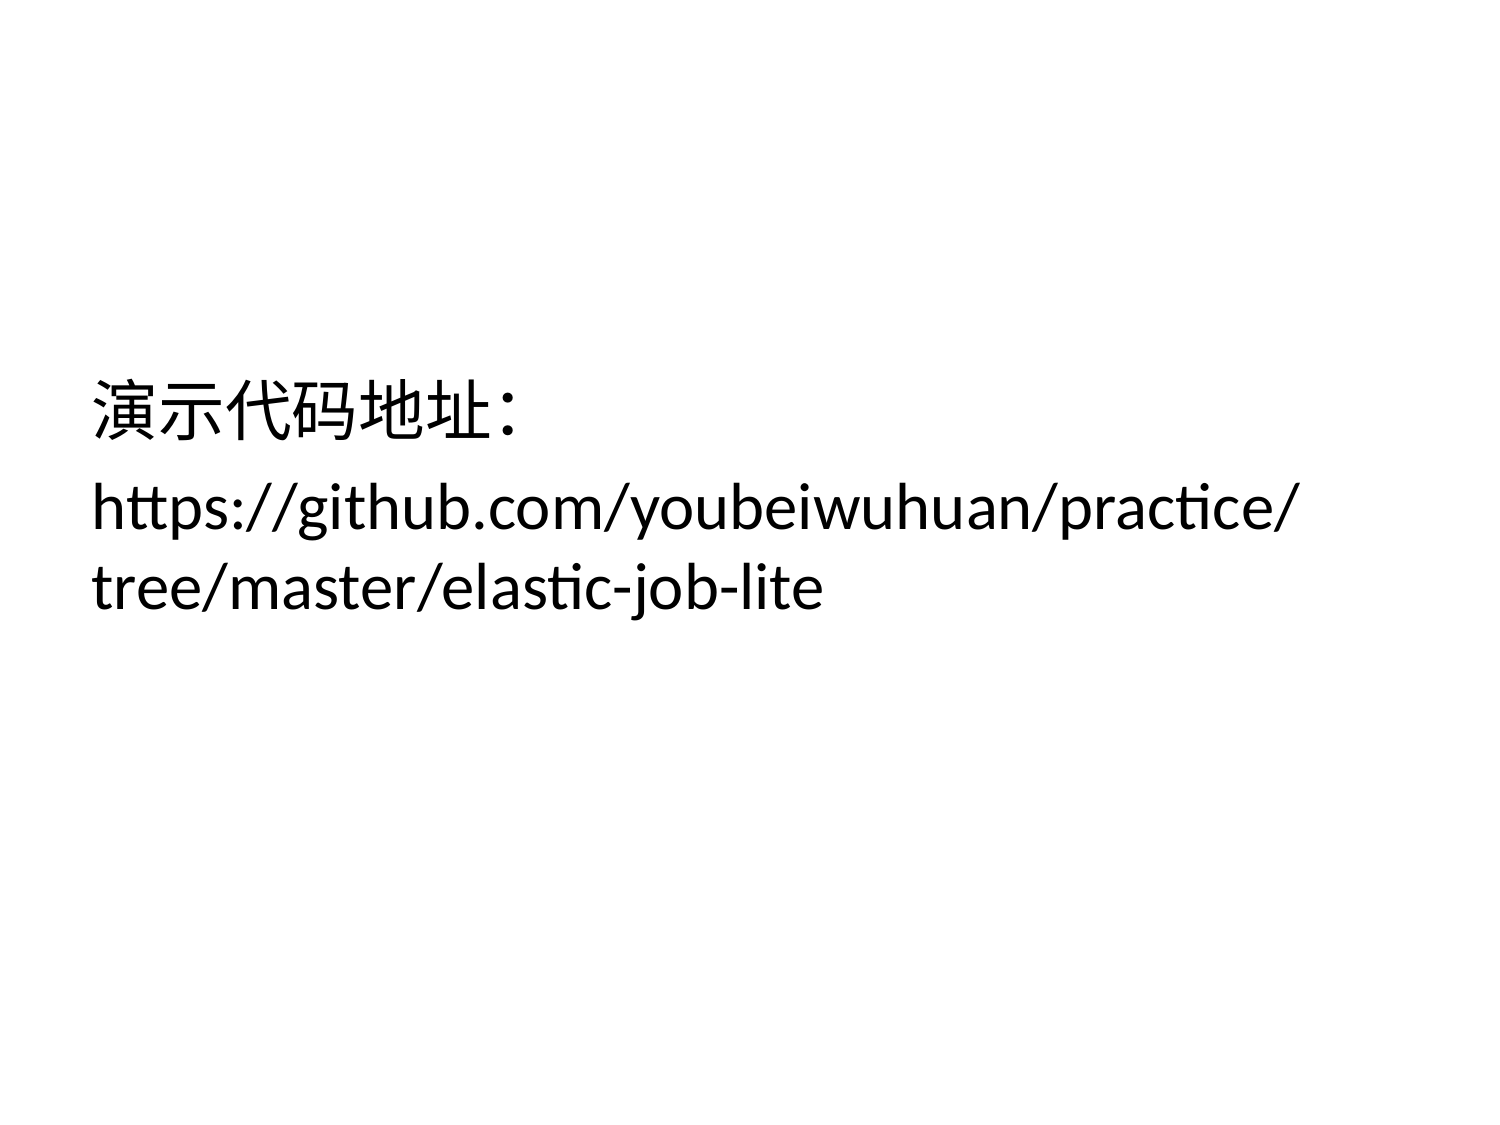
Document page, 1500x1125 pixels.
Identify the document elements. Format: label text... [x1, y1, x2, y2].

list 演示代码地址： https://github.com/youbeiwuhuan/practice/tree/master/elastic-job-lite [76, 361, 1427, 752]
